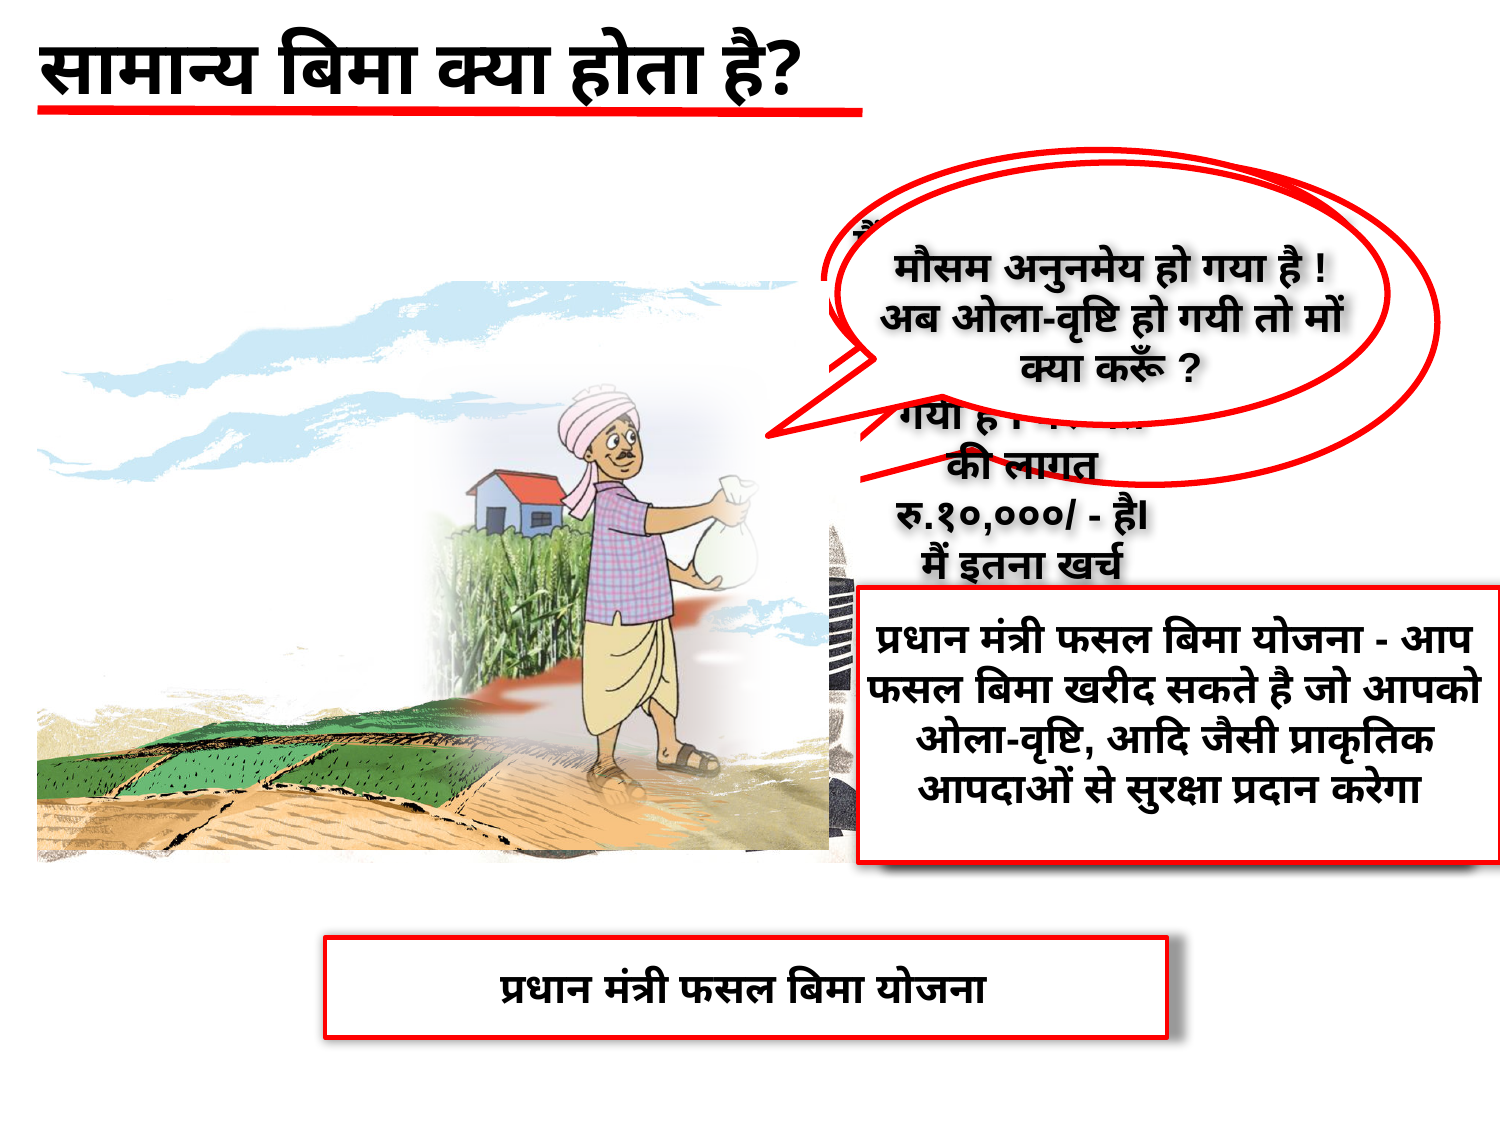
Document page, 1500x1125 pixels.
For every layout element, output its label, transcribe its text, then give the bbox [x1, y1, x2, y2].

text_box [865, 159, 1438, 585]
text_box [37, 109, 863, 113]
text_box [312, 937, 1176, 1038]
text_box सामान्य बिमा क्या होता है? [24, 12, 1038, 118]
picture [37, 281, 861, 863]
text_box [849, 587, 1500, 863]
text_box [837, 162, 1388, 426]
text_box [823, 149, 1375, 281]
